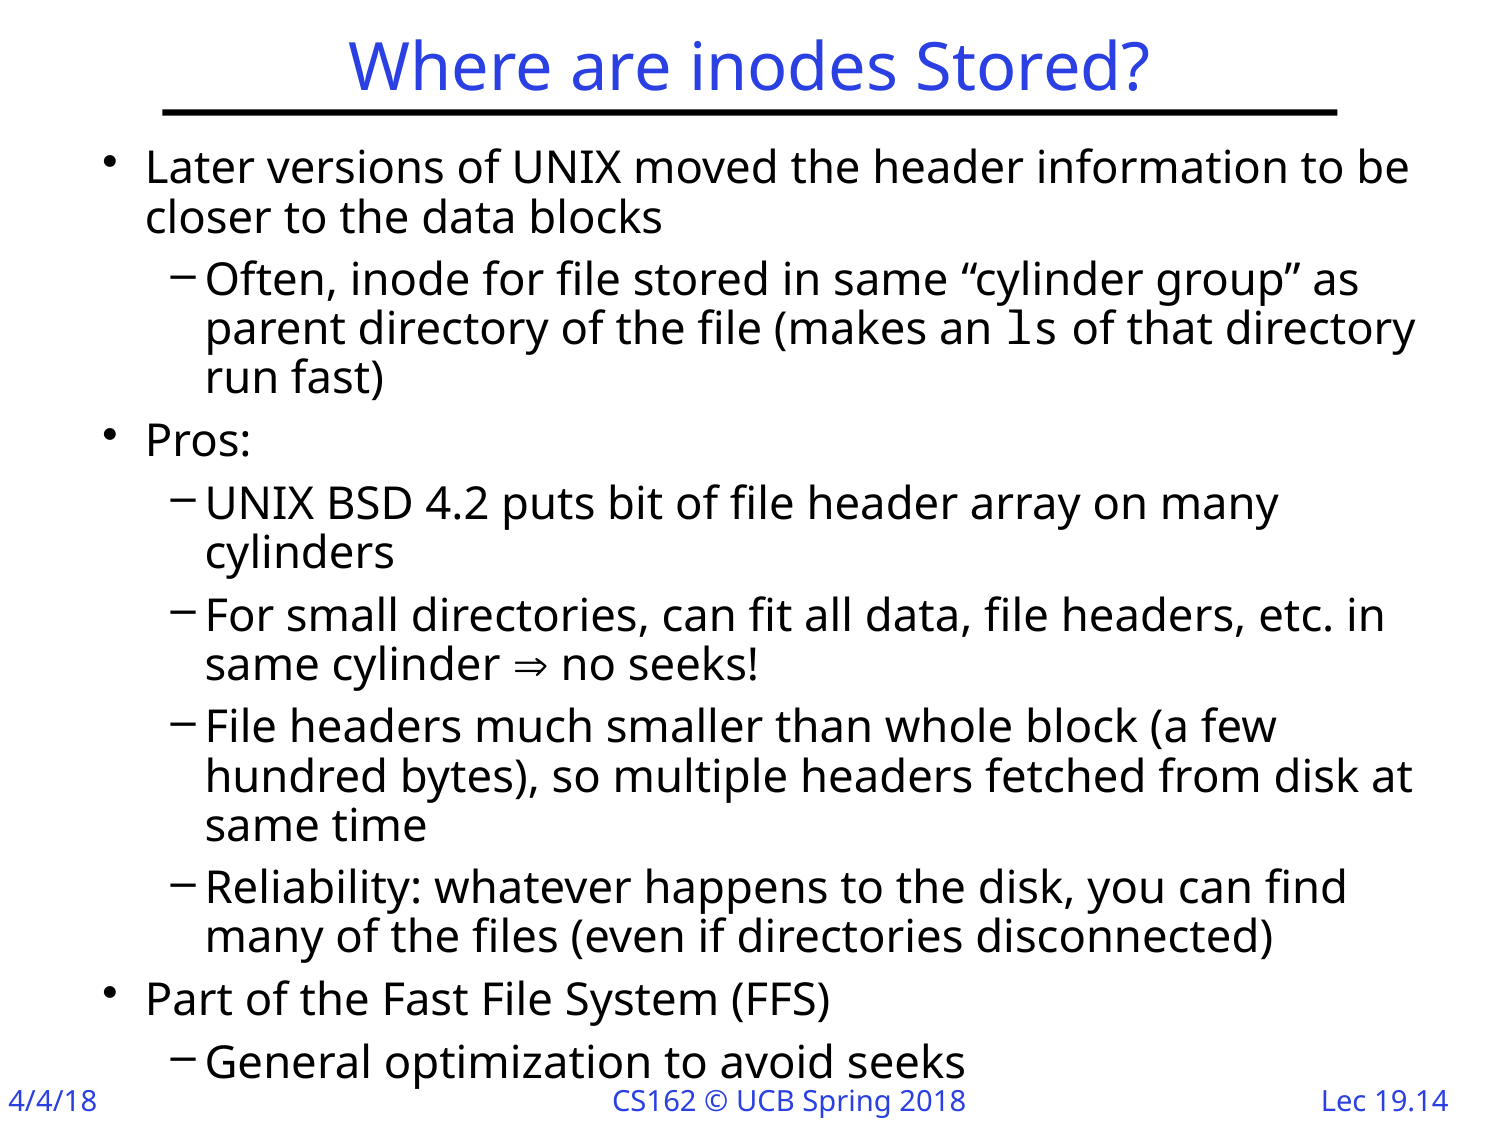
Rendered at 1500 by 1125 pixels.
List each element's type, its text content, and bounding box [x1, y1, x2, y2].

title Where are inodes Stored? [162, 24, 1338, 113]
list Later versions of UNIX moved the header information to be closer to the data blocks Often, inode for file stored in same “cylinder group” as parent directory of the file (makes an ls of that directory run fast) Pros: UNIX BSD 4.2 puts bit of file header array on many cylinders For small directories, can fit all data, file headers, etc. in same cylinder  no seeks! File headers much smaller than whole block (a few hundred bytes), so multiple headers fetched from disk at same time Reliability: whatever happens to the disk, you can find many of the files (even if directories disconnected) Part of the Fast File System (FFS) General optimization to avoid seeks [87, 137, 1488, 1113]
